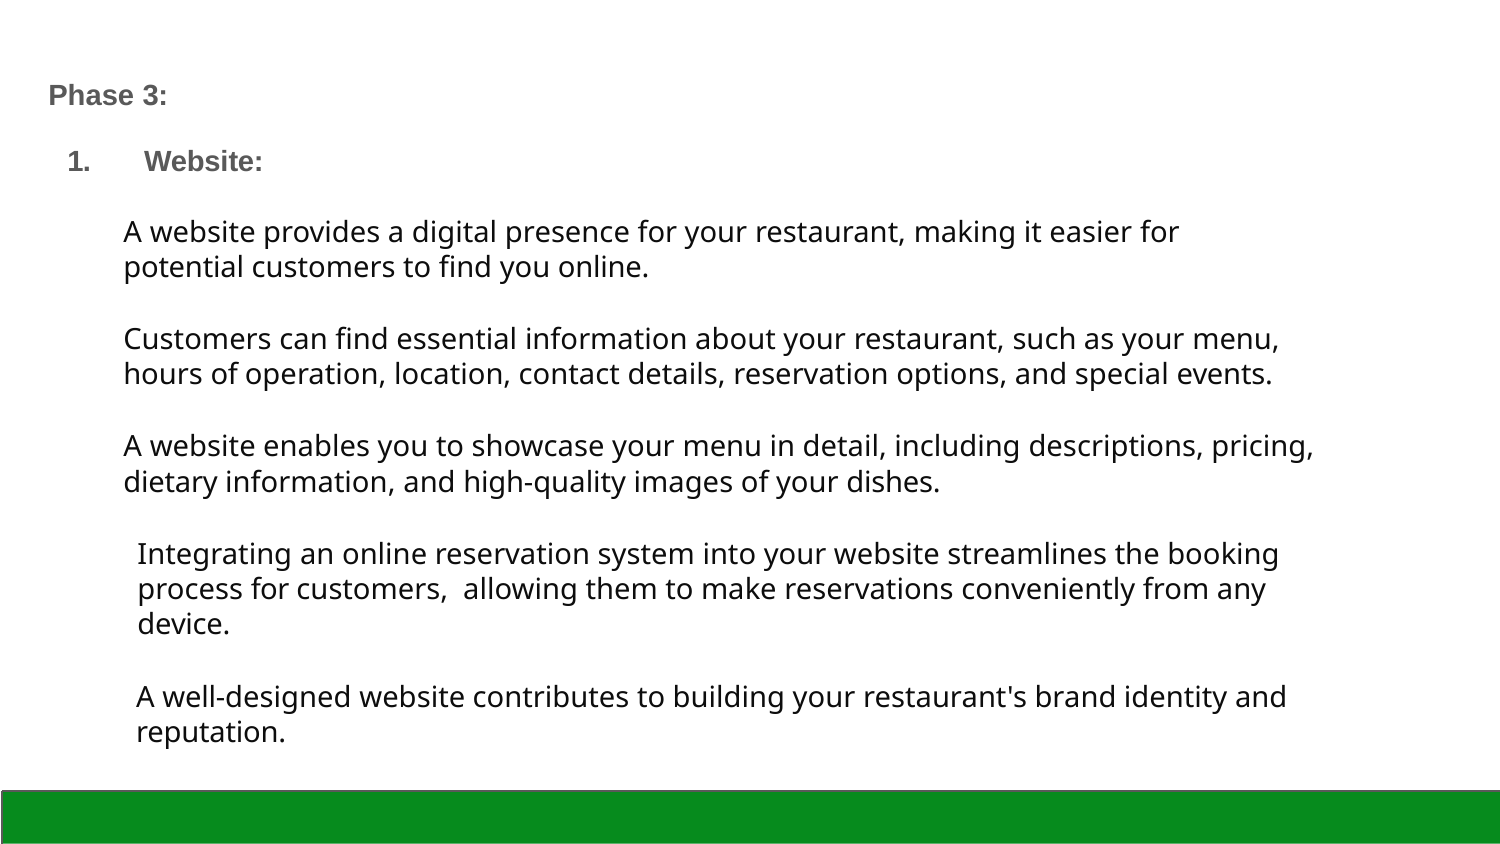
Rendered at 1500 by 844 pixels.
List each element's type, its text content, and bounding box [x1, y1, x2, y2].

text_box Phase 3: 1. Website: A website provides a digital presence for your restaurant, making it easier for potential customers to find you online. Customers can find essential information about your restaurant, such as your menu, hours of operation, location, contact details, reservation options, and special events. A website enables you to showcase your menu in detail, including descriptions, pricing, dietary information, and high-quality images of your dishes. Integrating an online reservation system into your website streamlines the booking process for customers, allowing them to make reservations conveniently from any device. A well-designed website contributes to building your restaurant's brand identity and reputation. [46, 73, 1353, 748]
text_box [1, 789, 1500, 844]
